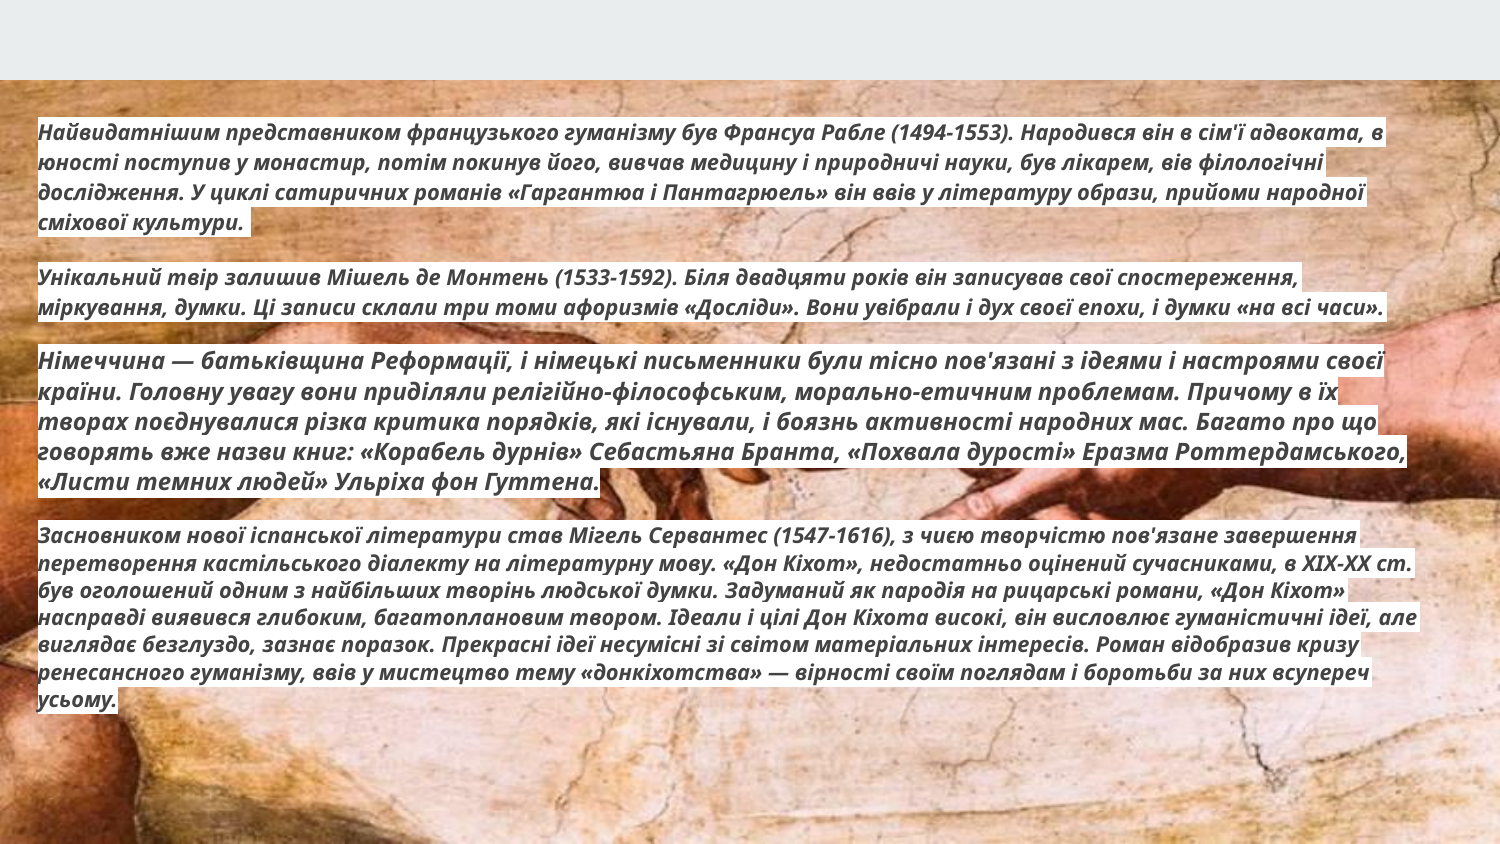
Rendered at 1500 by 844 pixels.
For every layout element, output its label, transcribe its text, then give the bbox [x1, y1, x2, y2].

list Найвидатнішим представником французького гуманізму був Франсуа Рабле (1494-1553). Народився він в сім'ї адвоката, в юності поступив у монастир, потім покинув його, вивчав медицину і природничі науки, був лікарем, вів філологічні дослідження. У циклі сатиричних романів «Гаргантюа і Пантагрюель» він ввів у літературу образи, прийоми народної сміхової культури. Унікальний твір залишив Мішель де Монтень (1533-1592). Біля двадцяти років він записував свої спостереження, міркування, думки. Ці записи склали три томи афоризмів «Досліди». Вони увібрали і дух своєї епохи, і думки «на всі часи». Німеччина — батьківщина Реформації, і німецькі письменники були тісно пов'язані з ідеями і настроями своєї країни. Головну увагу вони приділяли релігійно-філософським, морально-етичним проблемам. Причому в їх творах поєднувалися різка критика порядків, які існували, і боязнь активності народних мас. Багато про що говорять вже назви книг: «Корабель дурнів» Себастьяна Бранта, «Похвала дурості» Еразма Роттердамського, «Листи темних людей» Ульріха фон Гуттена. Засновником нової іспанської літератури став Мігель Сервантес (1547-1616), з чиєю творчістю пов'язане завершення перетворення кастільського діалекту на літературну мову. «Дон Кіхот», недостатньо оцінений сучасниками, в XIX-XX ст. був оголошений одним з найбільших творінь людської думки. Задуманий як пародія на рицарські романи, «Дон Кіхот» насправді виявився глибоким, багатоплановим твором. Ідеали і цілі Дон Кіхота високі, він висловлює гуманістичні ідеї, але виглядає безглуздо, зазнає поразок. Прекрасні ідеї несумісні зі світом матеріальних інтересів. Роман відобразив кризу ренесансного гуманізму, ввів у мистецтво тему «донкіхотства» — вірності своїм поглядам і боротьби за них всупереч усьому. [22, 100, 1437, 813]
picture [0, 80, 1500, 844]
